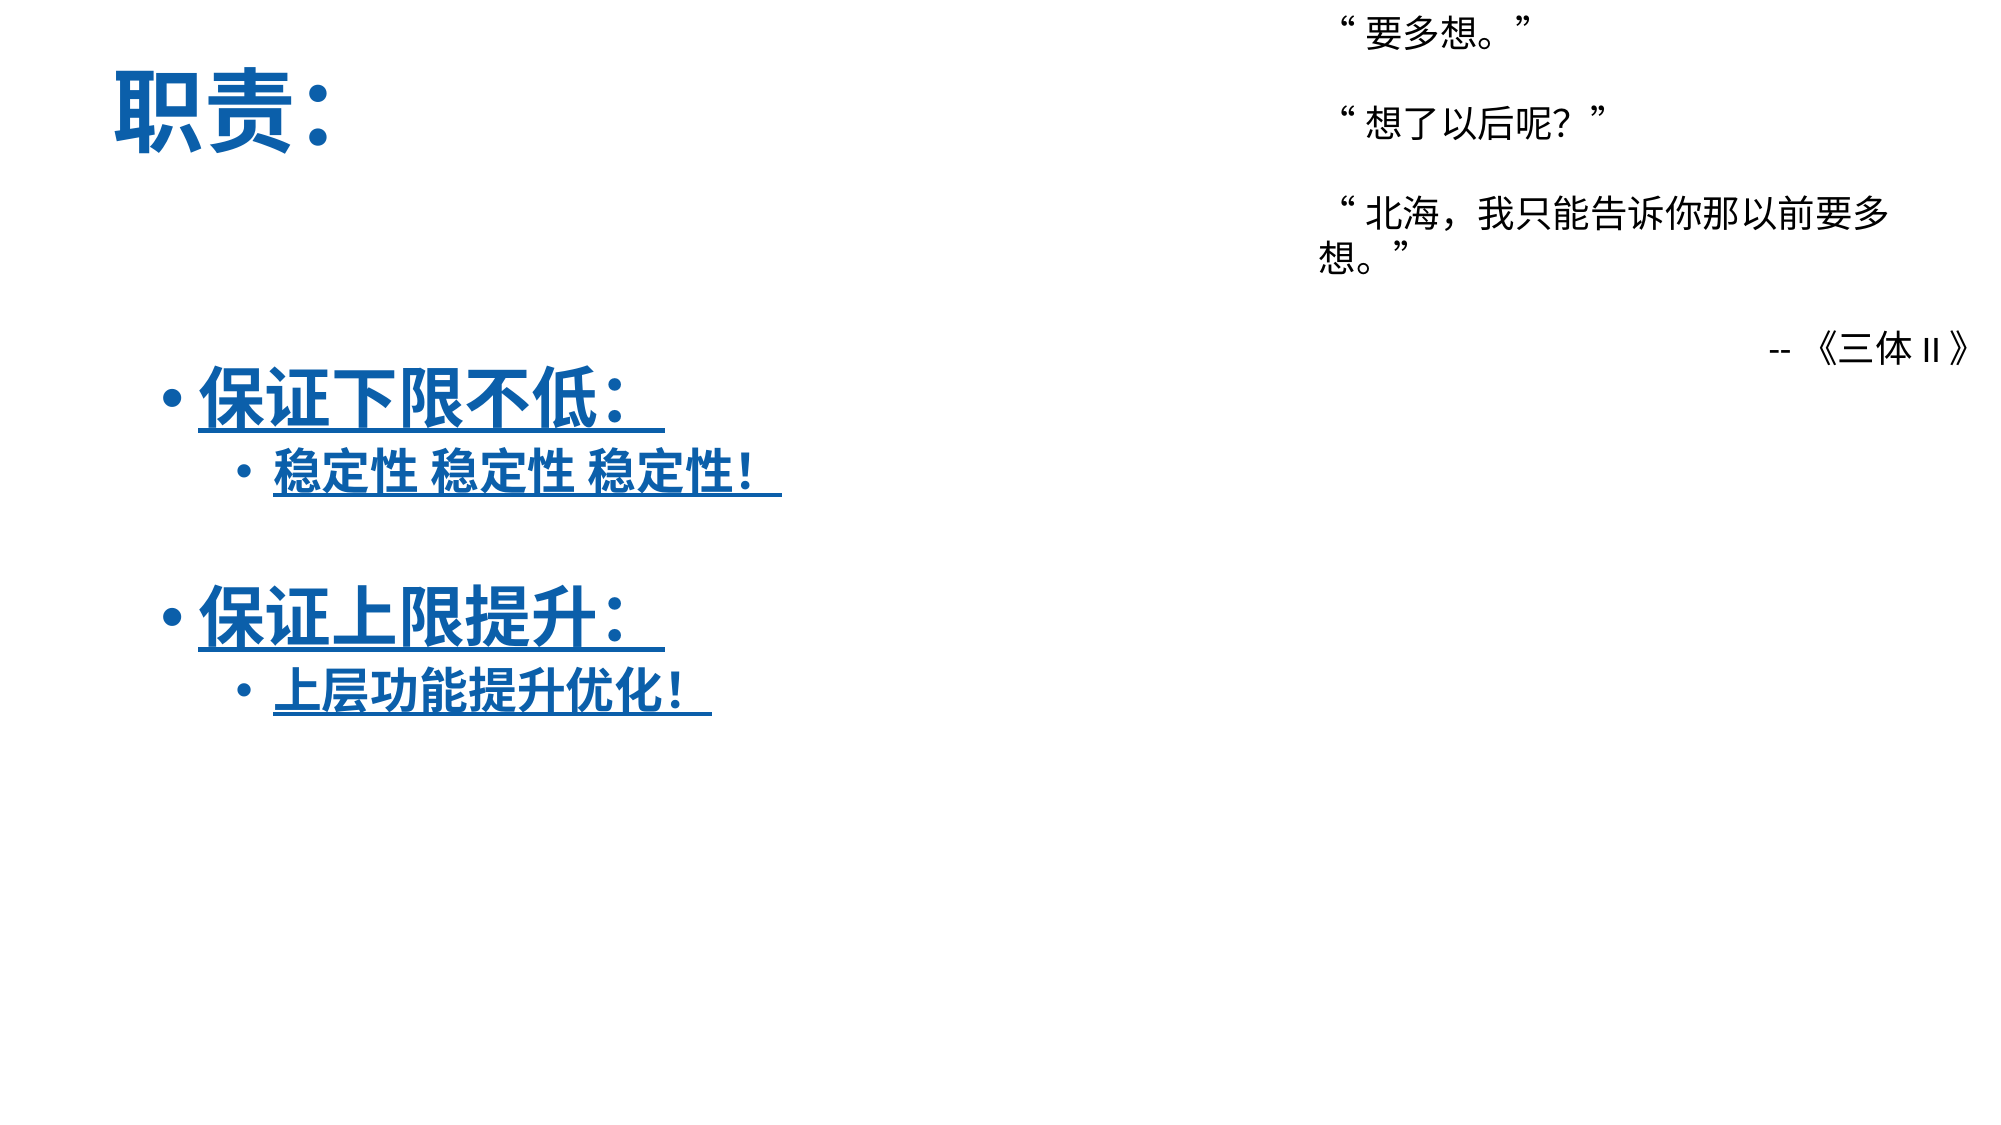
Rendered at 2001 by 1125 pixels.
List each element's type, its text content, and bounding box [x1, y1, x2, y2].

title 职责： [97, 7, 1303, 225]
text_box “要多想。” “想了以后呢？” “北海，我只能告诉你那以前要多想。” --《三体II》 [1303, 2, 2000, 377]
text_box 保证下限不低： 稳定性 稳定性 稳定性！ 保证上限提升： 上层功能提升优化！ [145, 357, 1871, 1125]
